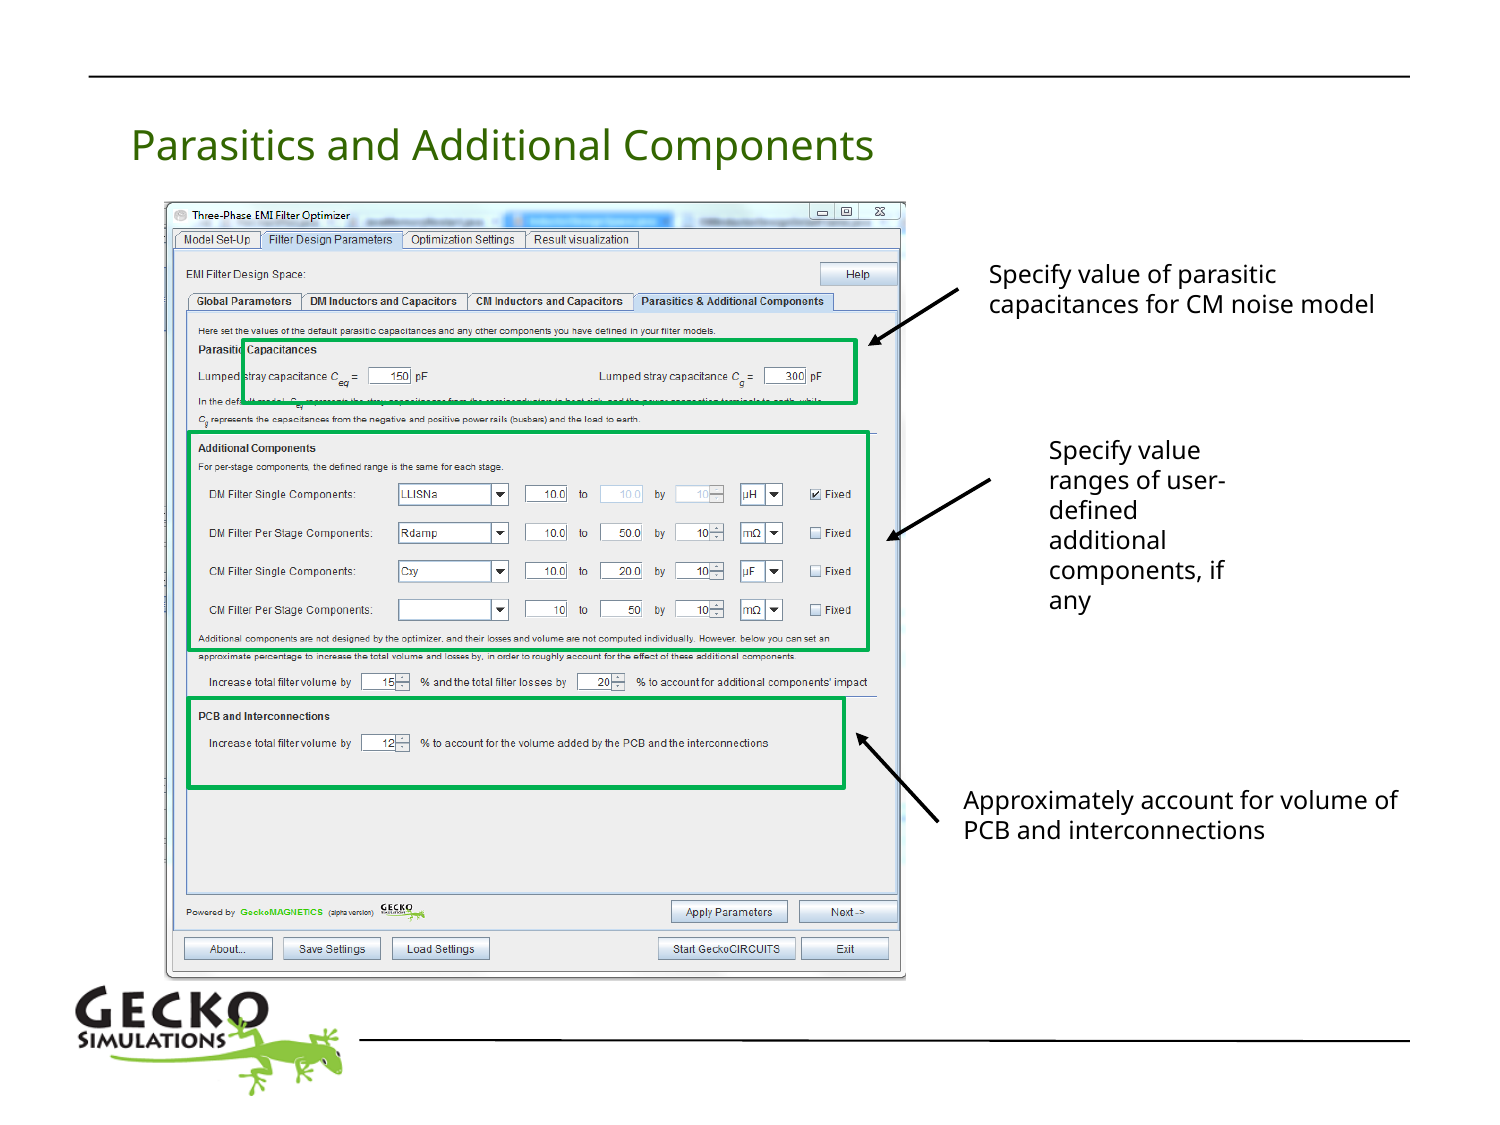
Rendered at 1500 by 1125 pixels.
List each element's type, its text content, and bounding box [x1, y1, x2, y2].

text_box Approximately account for volume of PCB and interconnections [948, 777, 1417, 852]
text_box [855, 732, 939, 823]
text_box Parasitics and Additional Components [115, 111, 1269, 177]
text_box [885, 478, 991, 542]
text_box Specify value of parasitic capacitances for CM noise model [973, 250, 1449, 326]
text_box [867, 288, 959, 346]
picture [71, 201, 906, 1104]
text_box Specify value ranges of user-defined additional components, if any [1034, 427, 1261, 622]
